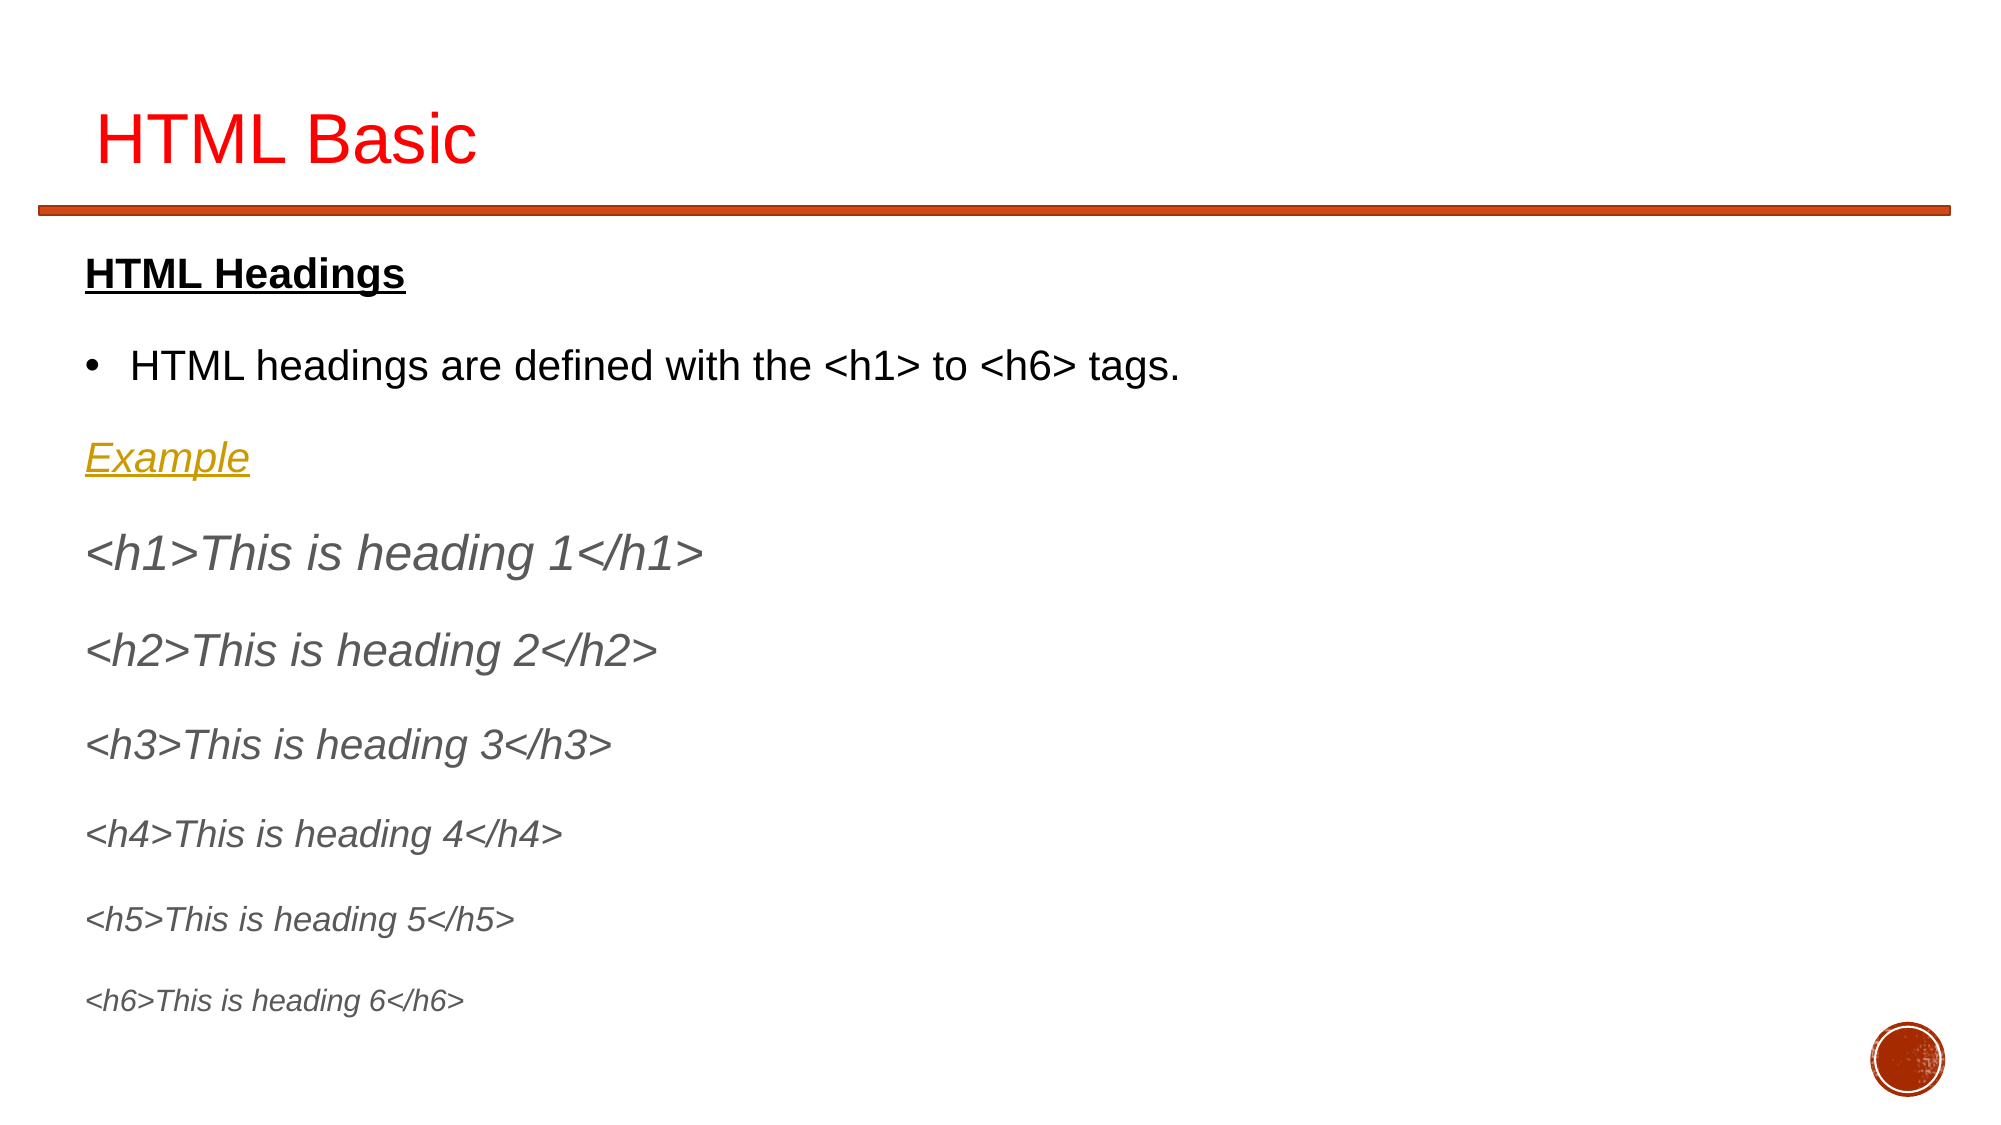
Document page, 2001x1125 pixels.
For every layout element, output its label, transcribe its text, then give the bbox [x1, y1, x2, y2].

list HTML Headings HTML headings are defined with the <h1> to <h6> tags. Example <h1>This is heading 1</h1> <h2>This is heading 2</h2> <h3>This is heading 3</h3> <h4>This is heading 4</h4> <h5>This is heading 5</h5> <h6>This is heading 6</h6> [69, 244, 1878, 1026]
title HTML Basic [80, 216, 1885, 224]
text_box [38, 205, 1951, 216]
title HTML Basic [80, 57, 1885, 205]
